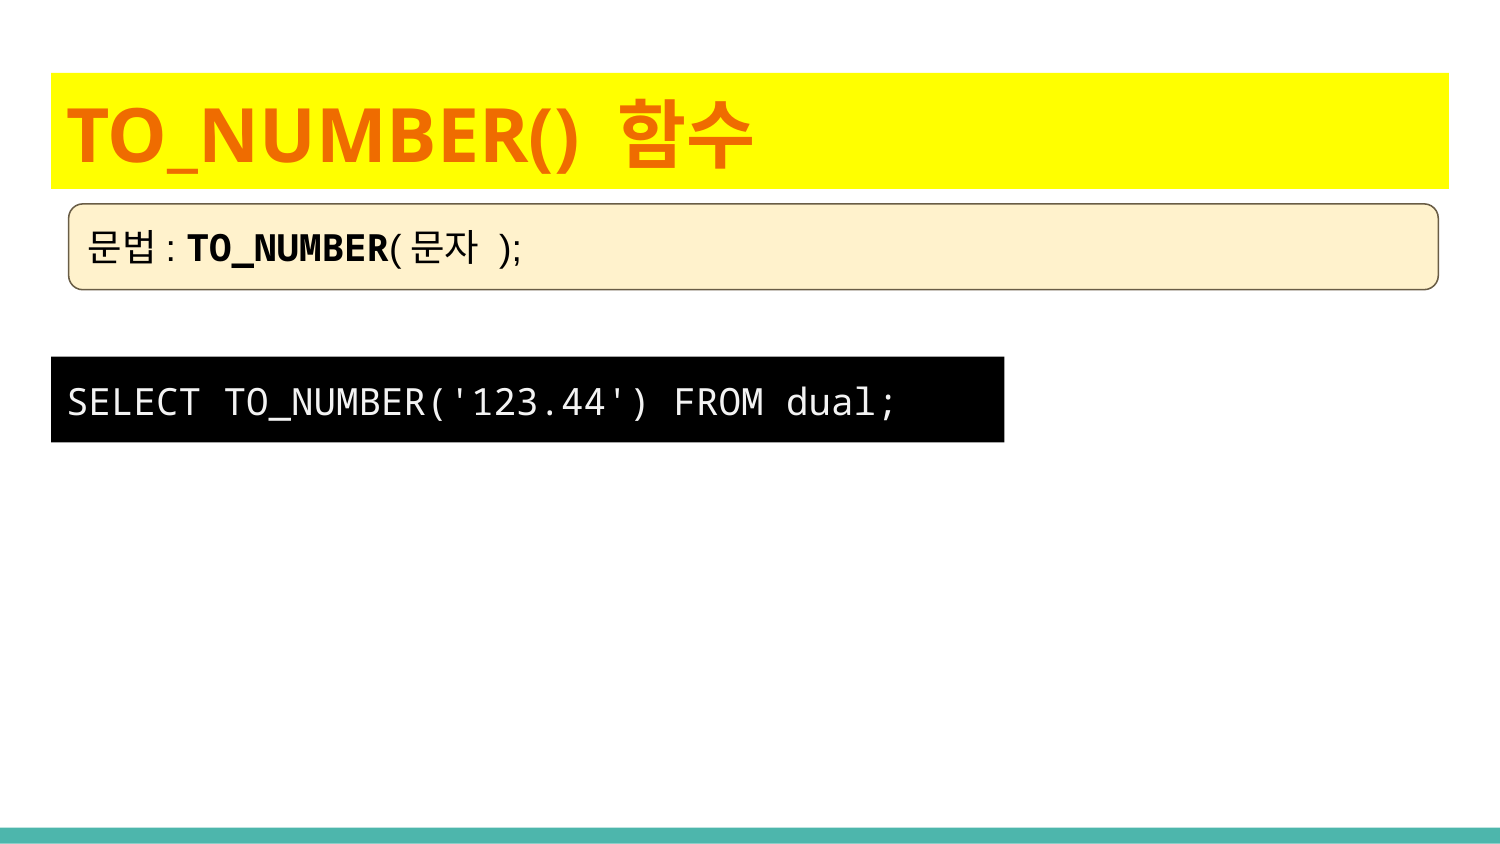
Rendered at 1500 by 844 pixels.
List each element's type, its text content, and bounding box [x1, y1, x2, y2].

title TO_NUMBER() 함수 [51, 72, 1449, 189]
list SELECT TO_NUMBER('123.44') FROM dual; [51, 356, 1005, 443]
text_box 문법: TO_NUMBER(문자 ); [68, 203, 1439, 290]
